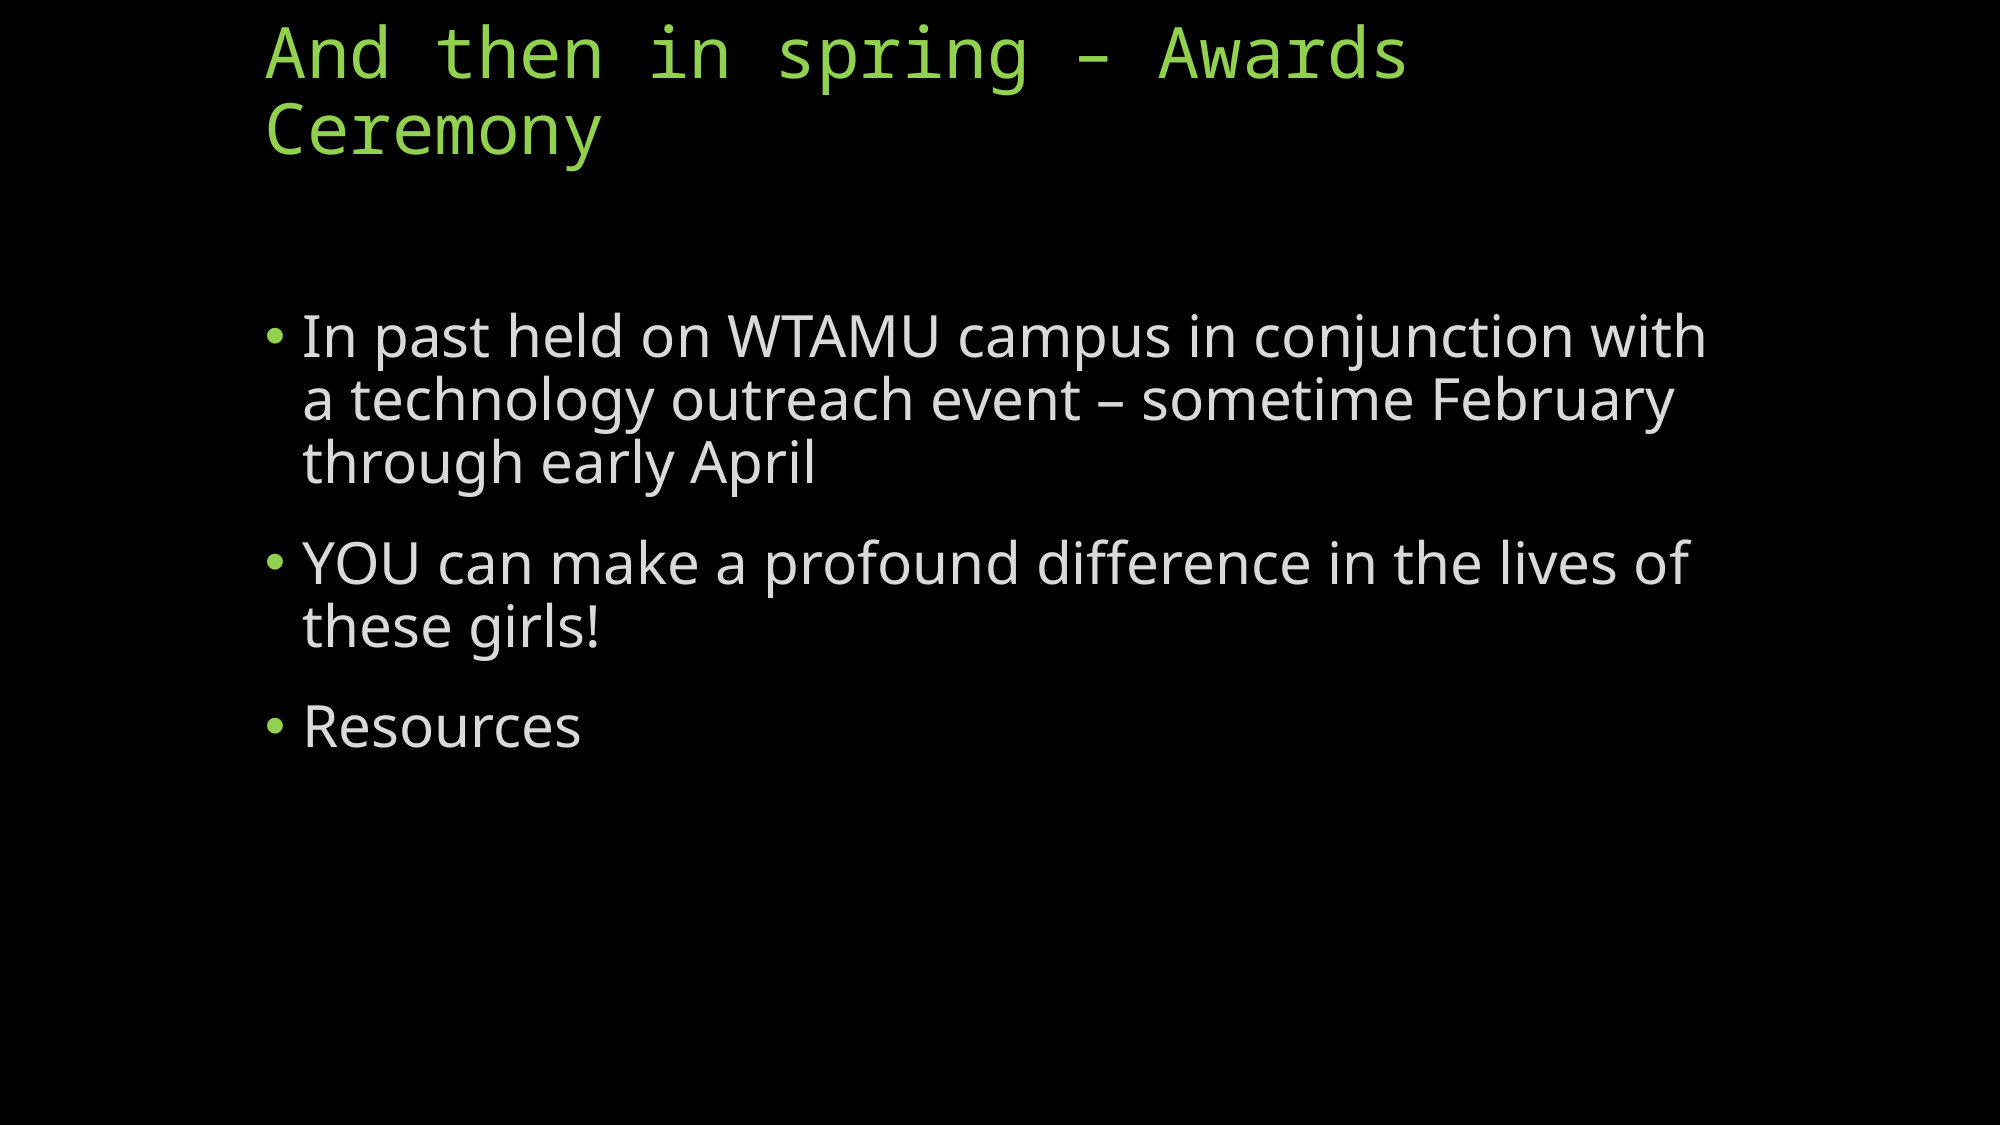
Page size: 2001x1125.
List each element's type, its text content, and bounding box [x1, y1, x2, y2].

list In past held on WTAMU campus in conjunction with a technology outreach event – sometime February through early April YOU can make a profound difference in the lives of these girls! Resources [249, 299, 1750, 1000]
title And then in spring – Awards Ceremony [249, 75, 1750, 263]
